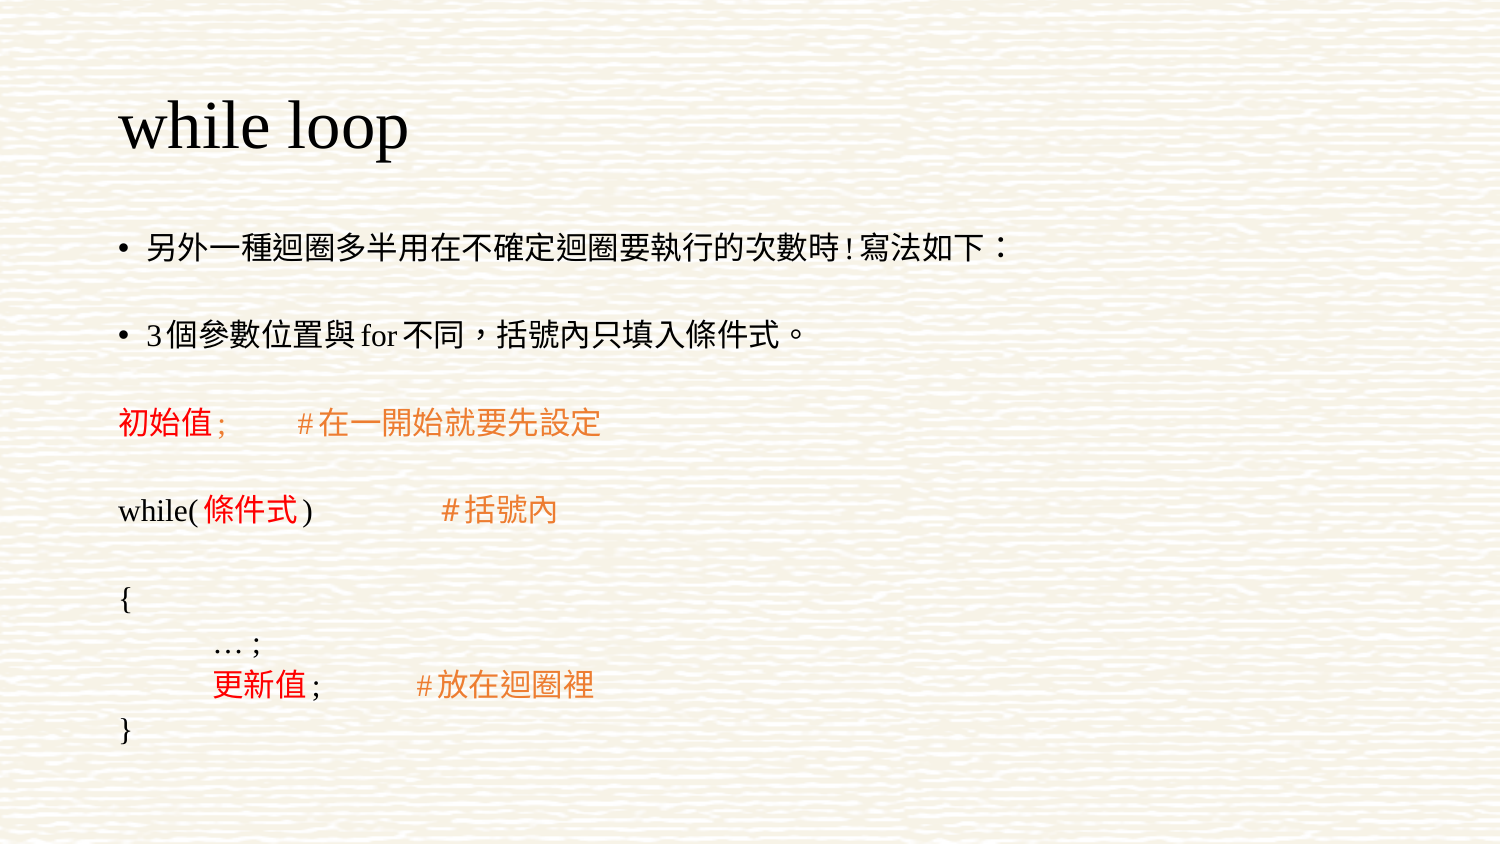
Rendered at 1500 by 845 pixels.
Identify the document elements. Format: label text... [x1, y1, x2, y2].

title while loop [103, 44, 1397, 208]
list 另外一種迴圈多半用在不確定迴圈要執行的次數時!寫法如下： 3個參數位置與for不同，括號內只填入條件式。 初始值; #在一開始就要先設定 while(條件式) #括號內 { … ; 更新值; #放在迴圈裡 } [103, 224, 1397, 761]
